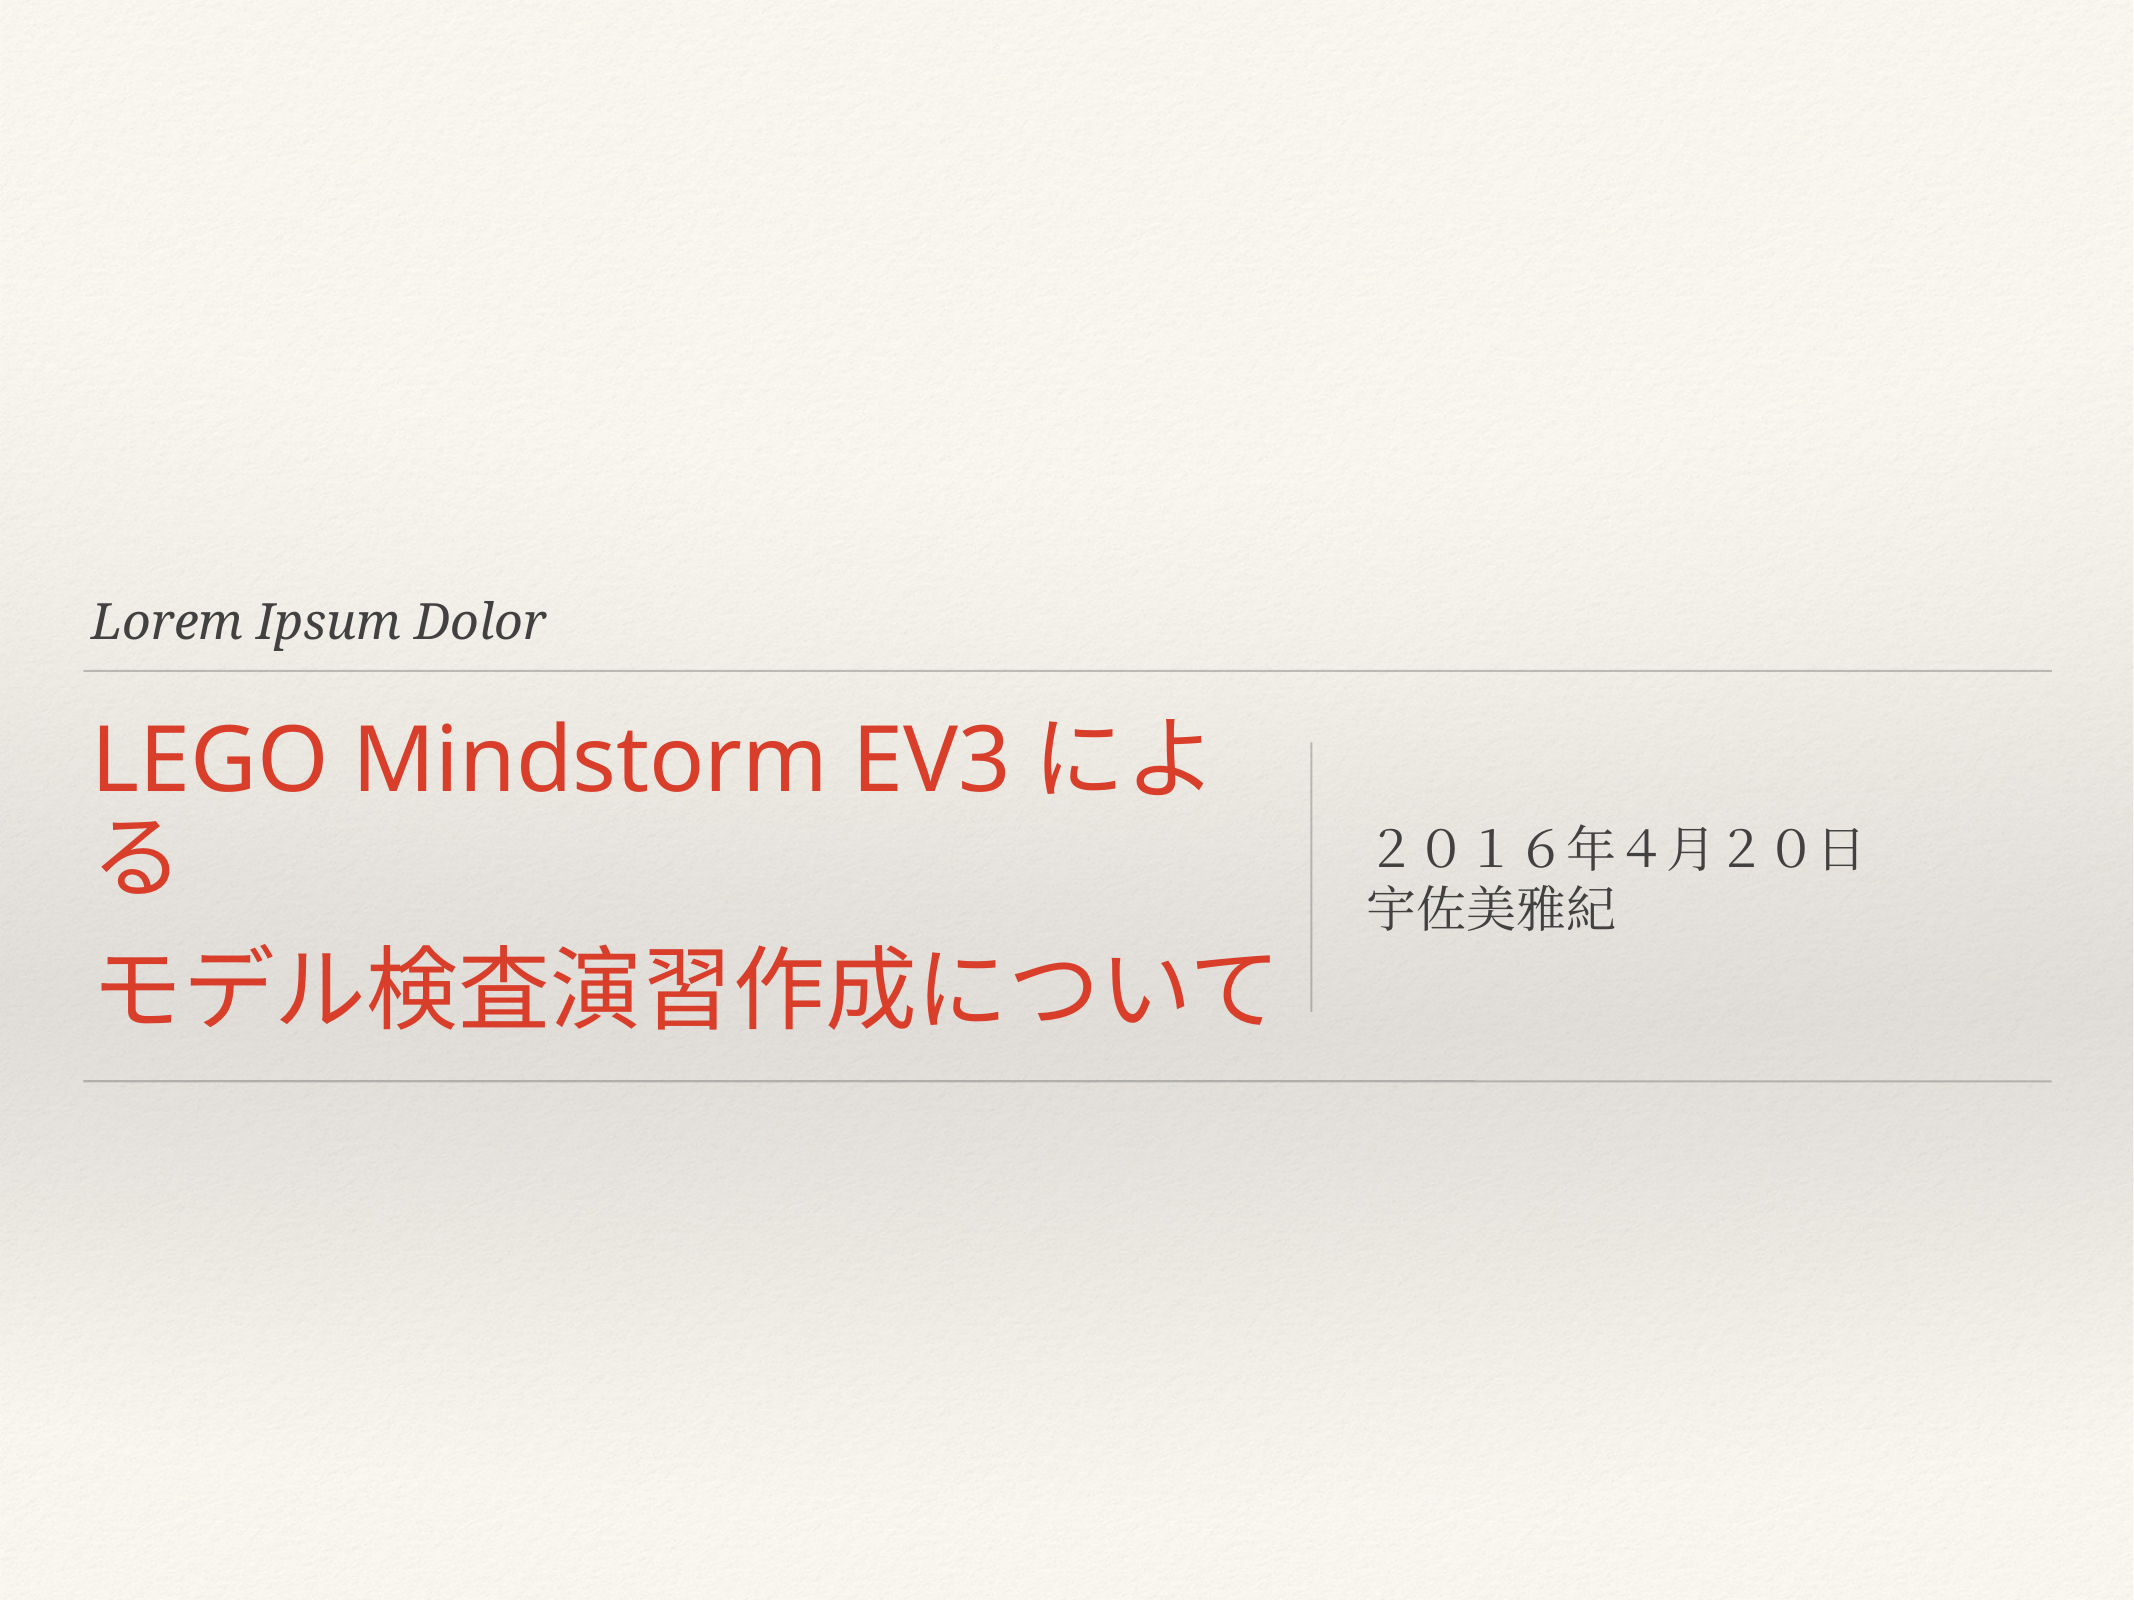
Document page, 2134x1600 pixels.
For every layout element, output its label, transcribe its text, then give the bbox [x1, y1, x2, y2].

title LEGO Mindstorm EV3による モデル検査演習作成について [82, 678, 1299, 1076]
list Lorem Ipsum Dolor [82, 574, 1266, 659]
picture [0, 0, 2134, 1600]
subtitle ２０１６年４月２０日 宇佐美雅紀 [1357, 678, 2055, 1076]
